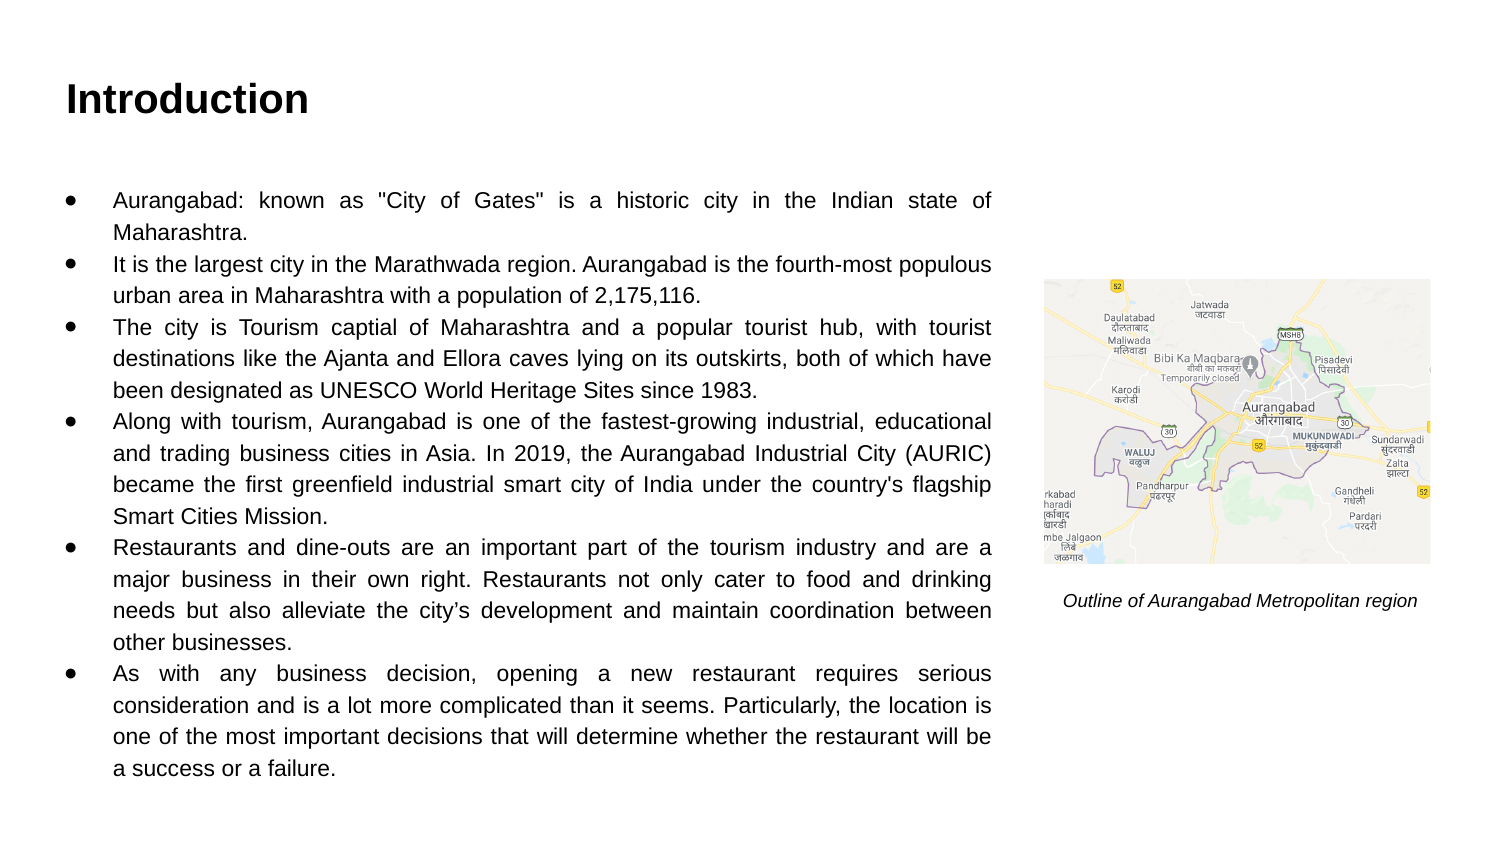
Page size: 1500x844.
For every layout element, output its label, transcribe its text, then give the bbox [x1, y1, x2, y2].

picture [1043, 279, 1431, 565]
title Introduction [51, 49, 1449, 144]
text_box Outline of Aurangabad Metropolitan region [922, 571, 1483, 599]
list Aurangabad: known as "City of Gates" is a historic city in the Indian state of Maharashtra. It is the largest city in the Marathwada region. Aurangabad is the fourth-most populous urban area in Maharashtra with a population of 2,175,116. The city is Tourism captial of Maharashtra and a popular tourist hub, with tourist destinations like the Ajanta and Ellora caves lying on its outskirts, both of which have been designated as UNESCO World Heritage Sites since 1983. Along with tourism, Aurangabad is one of the fastest-growing industrial, educational and trading business cities in Asia. In 2019, the Aurangabad Industrial City (AURIC) became the first greenfield industrial smart city of India under the country's flagship Smart Cities Mission. Restaurants and dine-outs are an important part of the tourism industry and are a major business in their own right. Restaurants not only cater to food and drinking needs but also alleviate the city’s development and maintain coordination between other businesses. As with any business decision, opening a new restaurant requires serious consideration and is a lot more complicated than it seems. Particularly, the location is one of the most important decisions that will determine whether the restaurant will be a success or a failure. [22, 166, 1008, 844]
